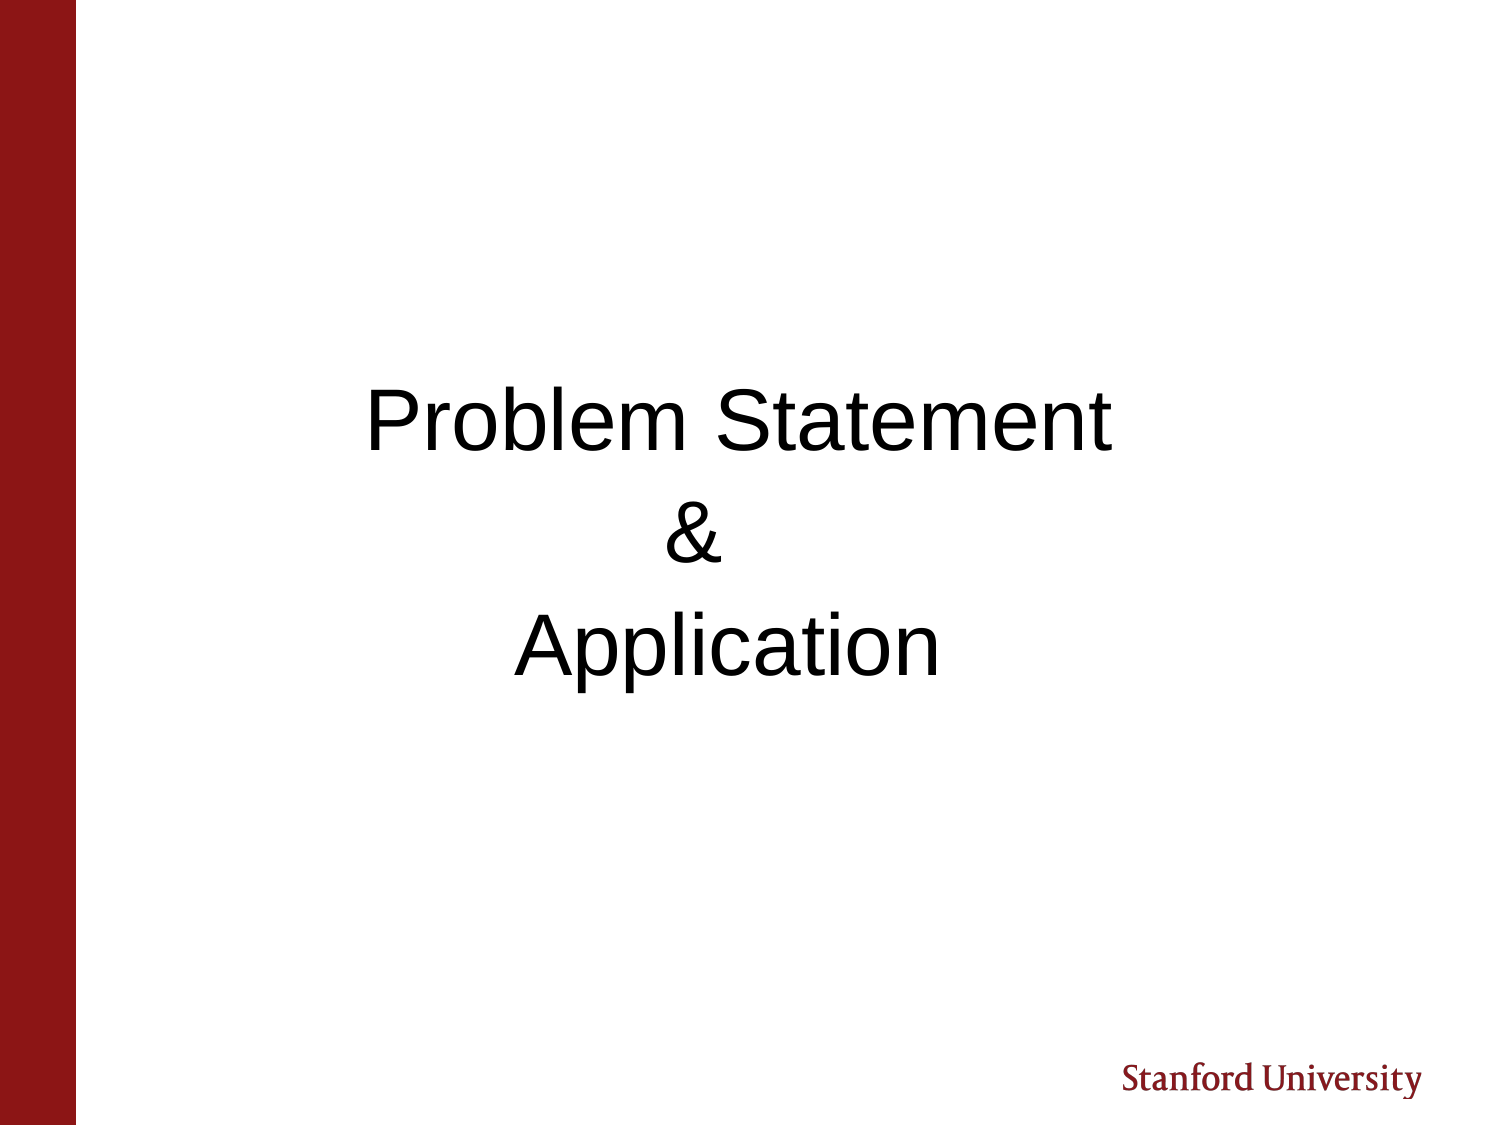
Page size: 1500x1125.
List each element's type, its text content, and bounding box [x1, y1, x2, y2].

title Problem Statement & Application [364, 593, 1500, 701]
picture [1123, 1062, 1422, 1099]
